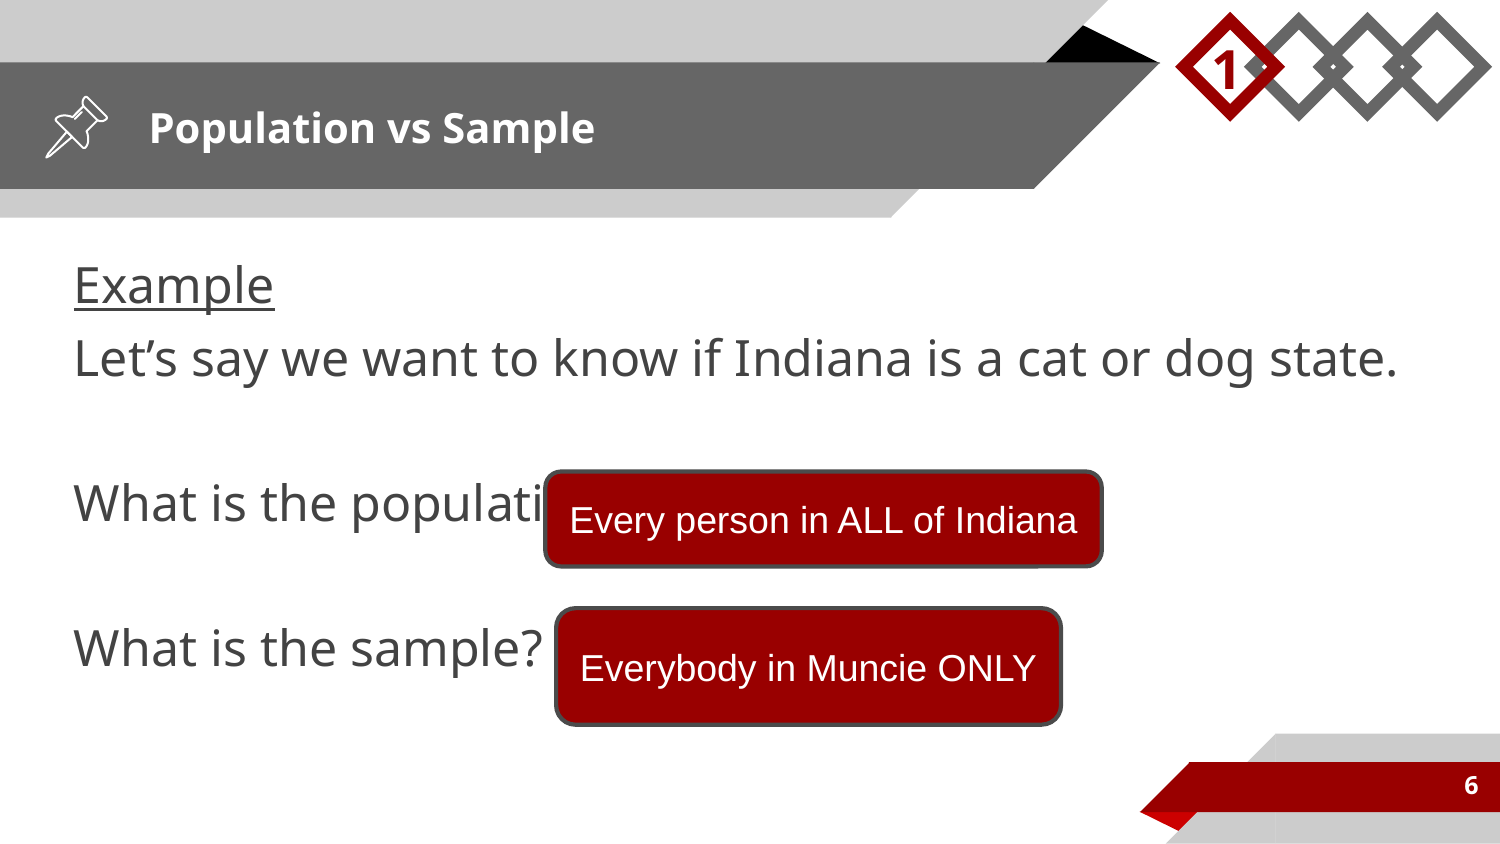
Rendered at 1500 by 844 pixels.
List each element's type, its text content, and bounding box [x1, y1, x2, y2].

slide_number 6 [1249, 760, 1494, 813]
text_box Every person in ALL of Indiana [543, 469, 1104, 569]
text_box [1183, 20, 1484, 114]
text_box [45, 96, 108, 158]
list Example Let’s say we want to know if Indiana is a cat or dog state. What is the population? What is the sample? [46, 238, 1452, 767]
title Population vs Sample [133, 64, 1035, 190]
text_box 1 [1196, 7, 1281, 19]
text_box Everybody in Muncie ONLY [554, 606, 1064, 727]
